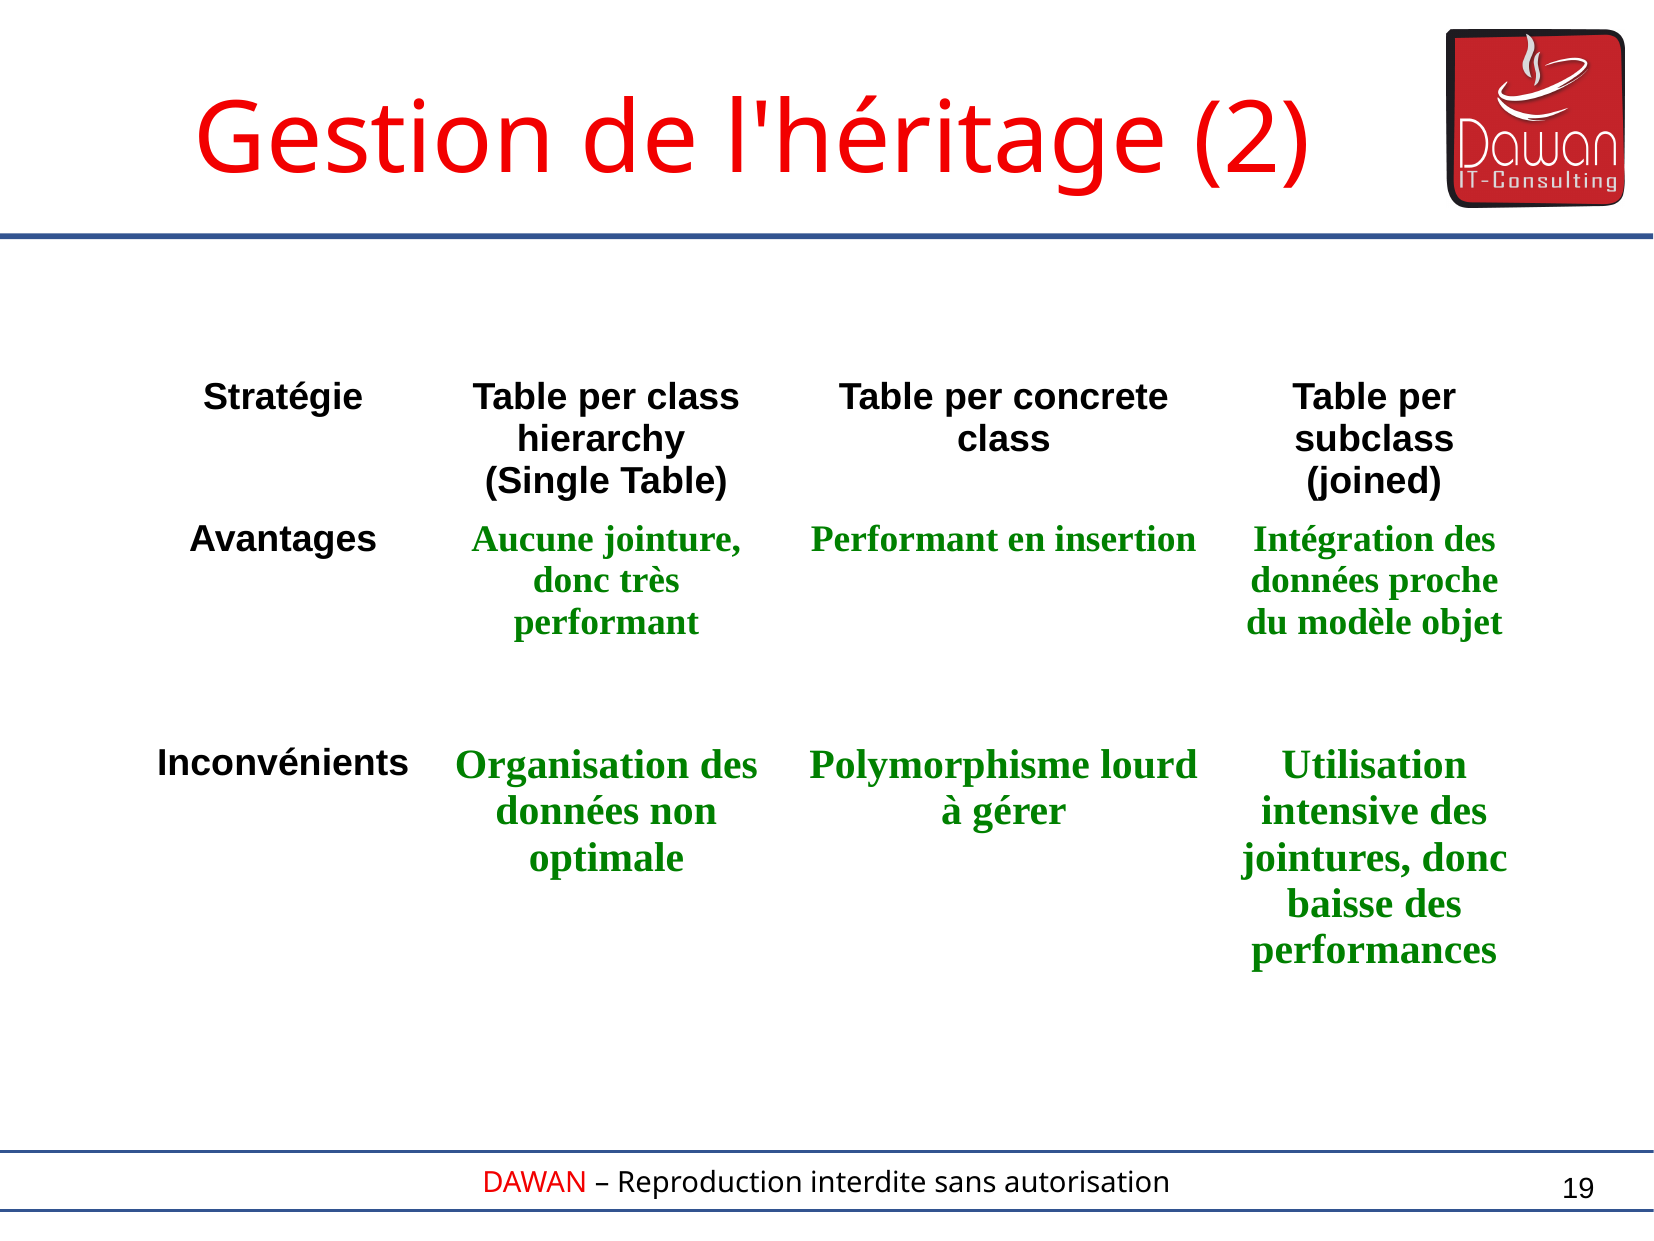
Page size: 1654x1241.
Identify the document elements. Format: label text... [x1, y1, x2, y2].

table_header Table per subclass (joined) [1219, 368, 1529, 510]
table_cell Inconvénients [142, 734, 425, 1015]
title Gestion de l'héritage (2) [59, 29, 1447, 237]
table_cell Performant en insertion [788, 510, 1219, 734]
table_cell Intégration des données proche du modèle objet [1219, 510, 1529, 734]
table_cell Utilisation intensive des jointures, donc baisse des performances [1219, 734, 1529, 1015]
table_cell Avantages [142, 510, 425, 734]
table_header Table per class hierarchy (Single Table) [425, 368, 788, 510]
table_cell Organisation des données non optimale [425, 734, 788, 1015]
picture [1447, 29, 1625, 208]
table_cell Polymorphisme lourd à gérer [788, 734, 1219, 1015]
table_header Stratégie [142, 368, 425, 510]
table_header Table per concrete class [788, 368, 1219, 510]
table_cell Aucune jointure, donc très performant [425, 510, 788, 734]
slide_number 19 [1535, 1169, 1595, 1233]
